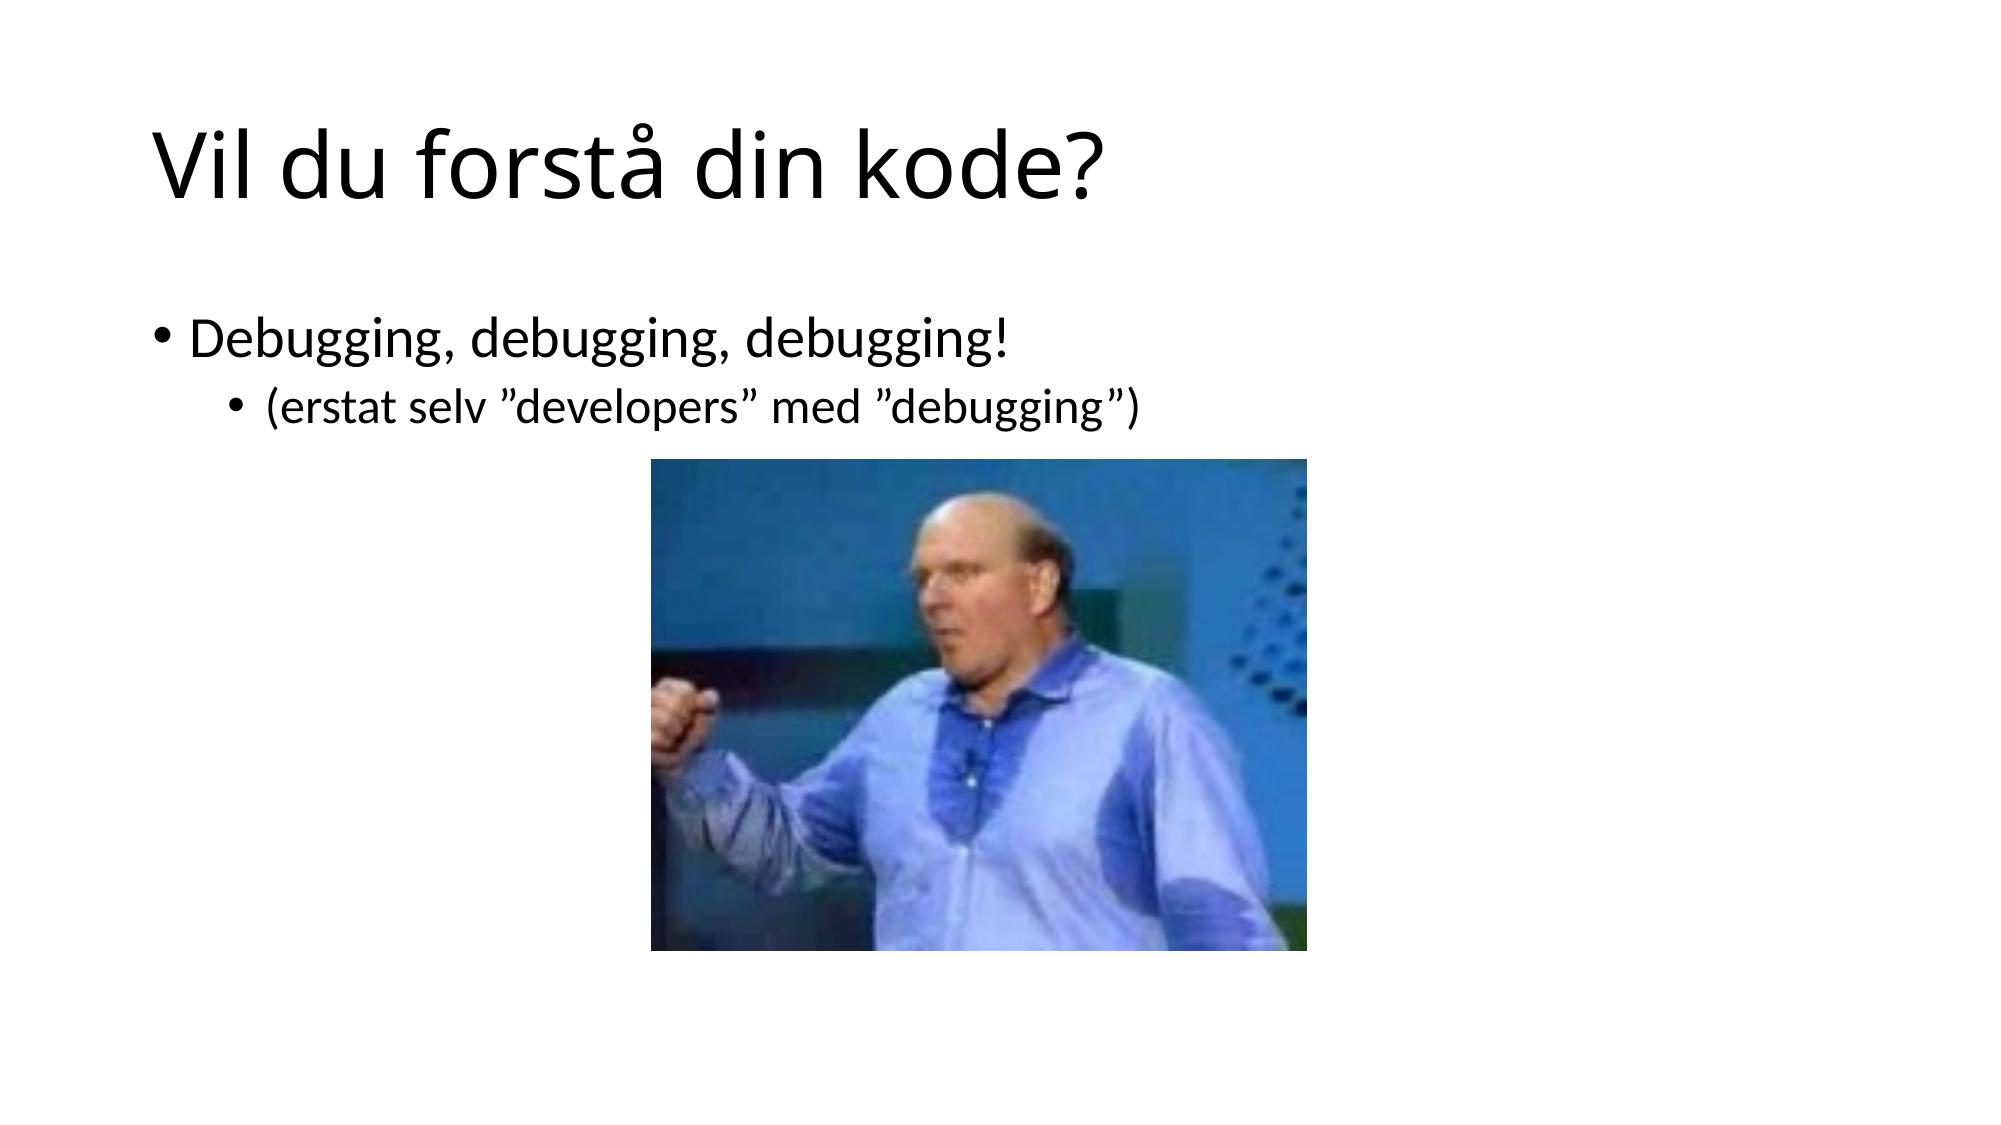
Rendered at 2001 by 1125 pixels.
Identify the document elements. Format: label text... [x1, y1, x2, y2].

list Debugging, debugging, debugging! (erstat selv ”developers” med ”debugging”) [137, 299, 1863, 1014]
title Vil du forstå din kode? [137, 59, 1863, 278]
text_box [650, 458, 1308, 952]
